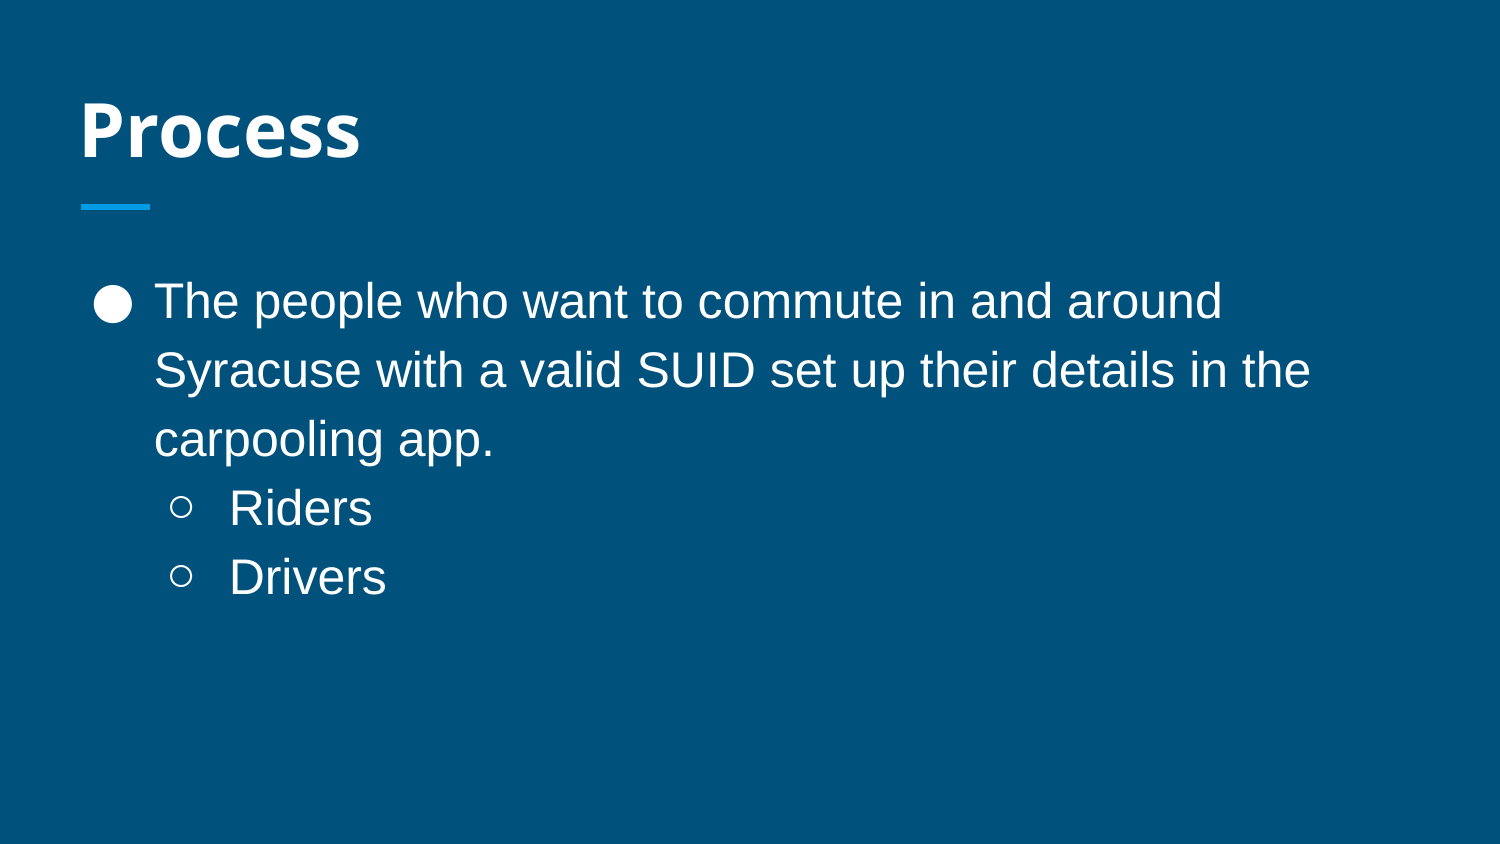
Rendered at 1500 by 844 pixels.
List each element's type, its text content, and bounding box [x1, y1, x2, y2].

title Process [63, 75, 1437, 188]
list The people who want to commute in and around Syracuse with a valid SUID set up their details in the carpooling app. Riders Drivers [63, 244, 1437, 750]
